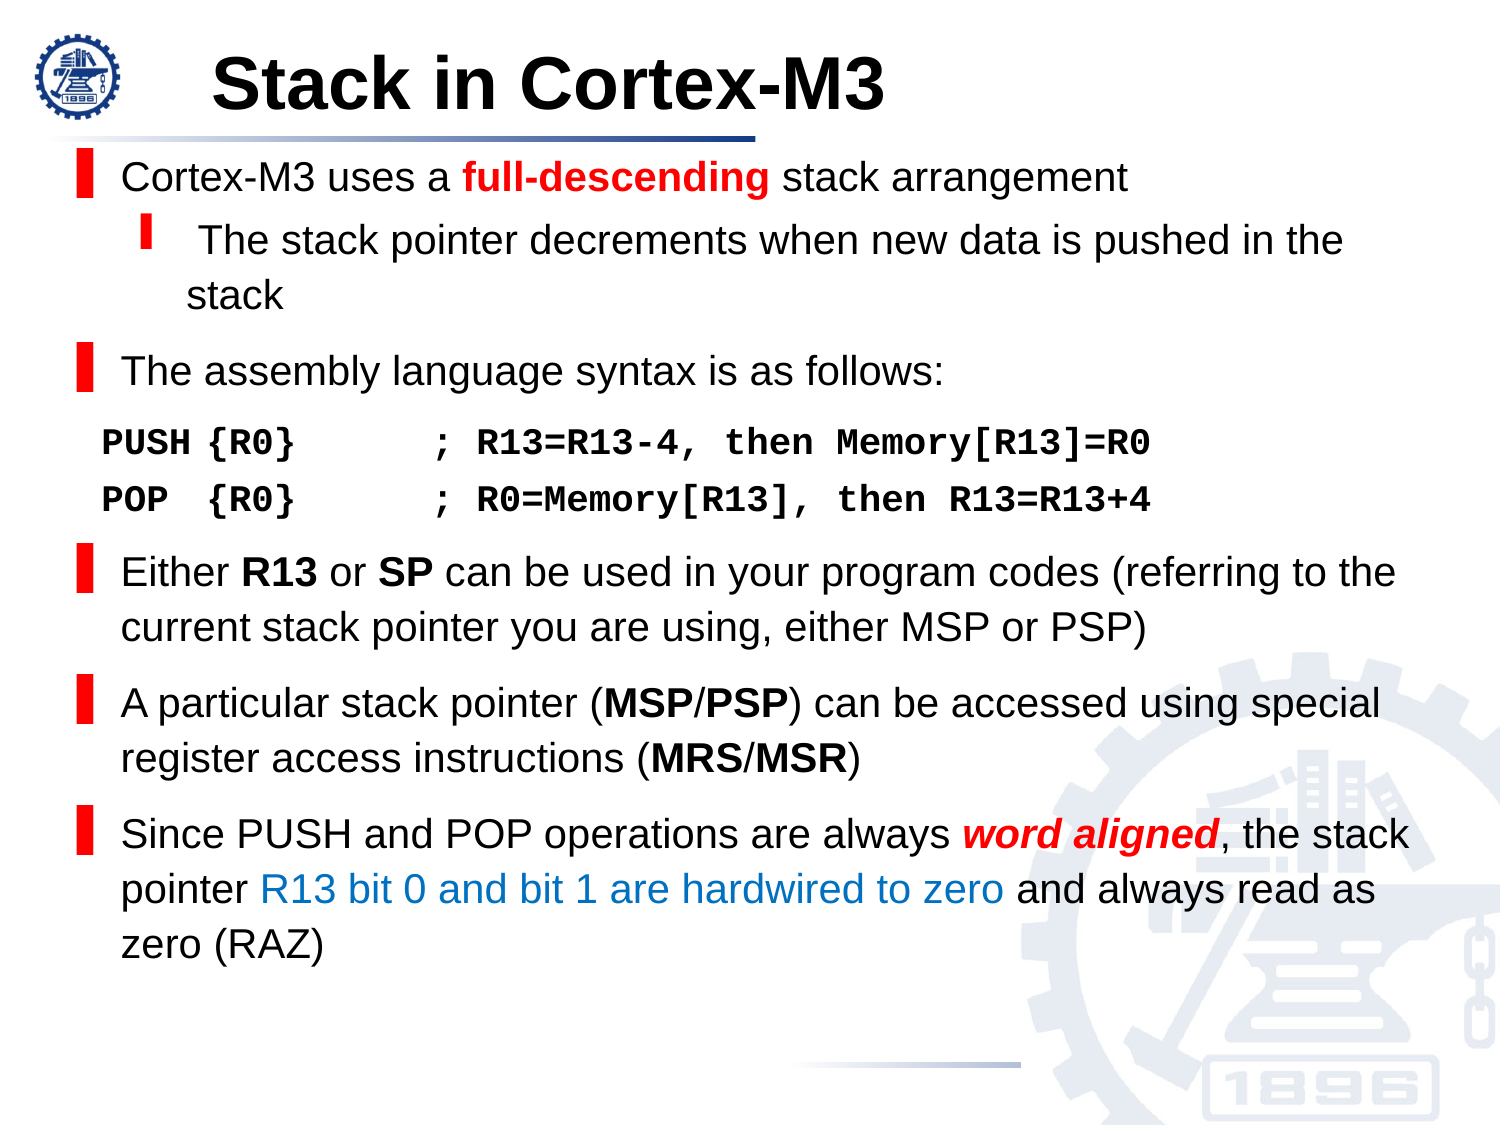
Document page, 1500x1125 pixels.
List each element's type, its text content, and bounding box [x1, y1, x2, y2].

picture [0, 0, 1500, 1125]
list Cortex-M3 uses a full-descending stack arrangement The stack pointer decrements when new data is pushed in the stack The assembly language syntax is as follows: PUSH {R0} ; R13=R13-4, then Memory[R13]=R0 POP {R0} ; R0=Memory[R13], then R13=R13+4 Either R13 or SP can be used in your program codes (referring to the current stack pointer you are using, either MSP or PSP) A particular stack pointer (MSP/PSP) can be accessed using special register access instructions (MRS/MSR) Since PUSH and POP operations are always word aligned, the stack pointer R13 bit 0 and bit 1 are hardwired to zero and always read as zero (RAZ) [41, 136, 1459, 1022]
text_box Stack in Cortex-M3 [135, 35, 963, 149]
